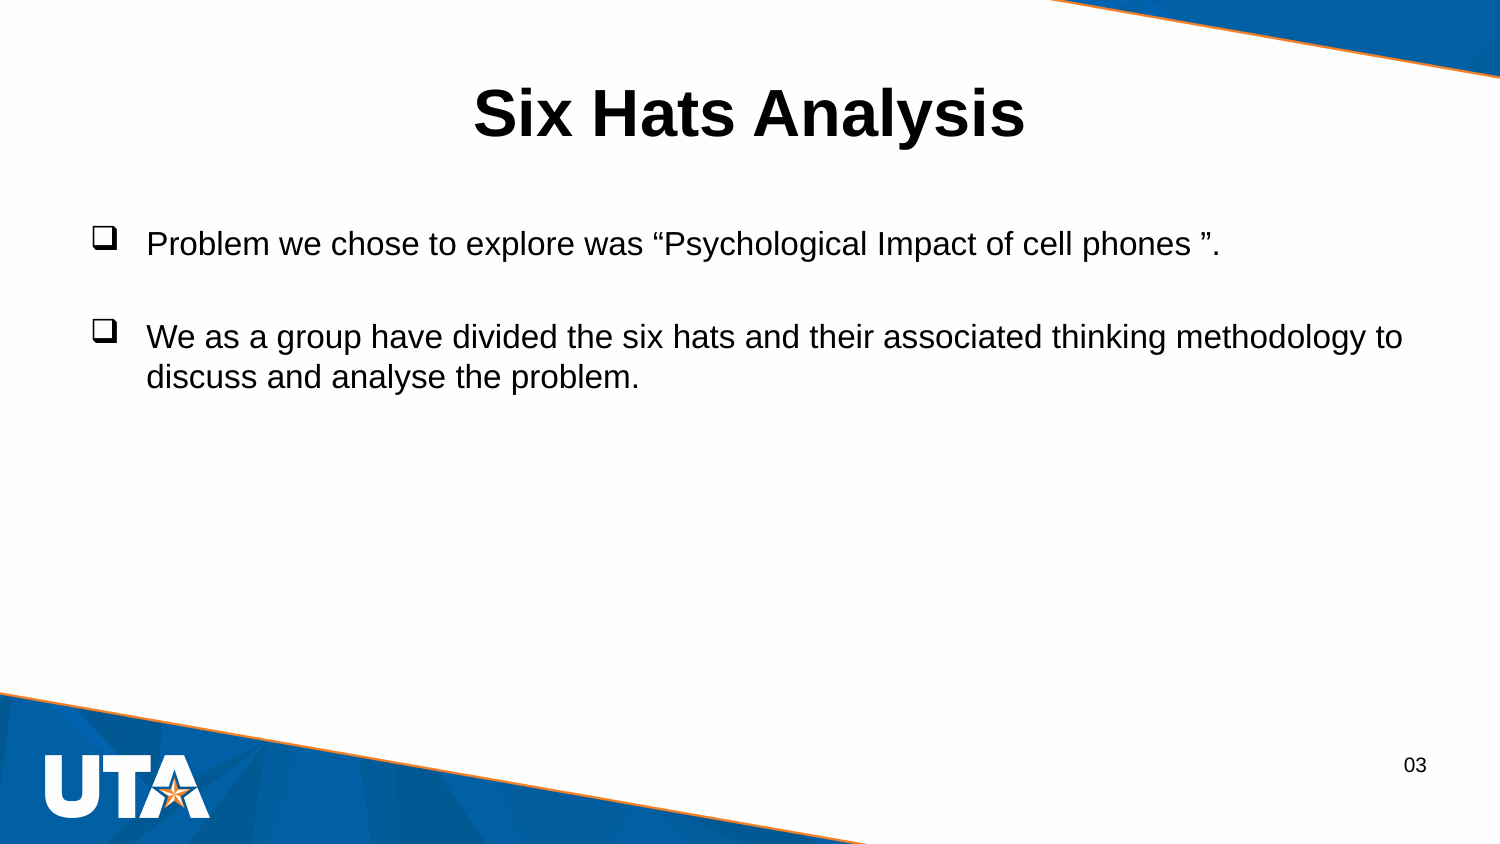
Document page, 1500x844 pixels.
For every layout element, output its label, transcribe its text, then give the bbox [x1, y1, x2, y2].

text_box 03 [1389, 743, 1442, 784]
title Six Hats Analysis [75, 39, 1425, 180]
picture [0, 0, 1500, 844]
list Problem we chose to explore was “Psychological Impact of cell phones ”. We as a group have divided the six hats and their associated thinking methodology to discuss and analyse the problem. [75, 215, 1425, 724]
